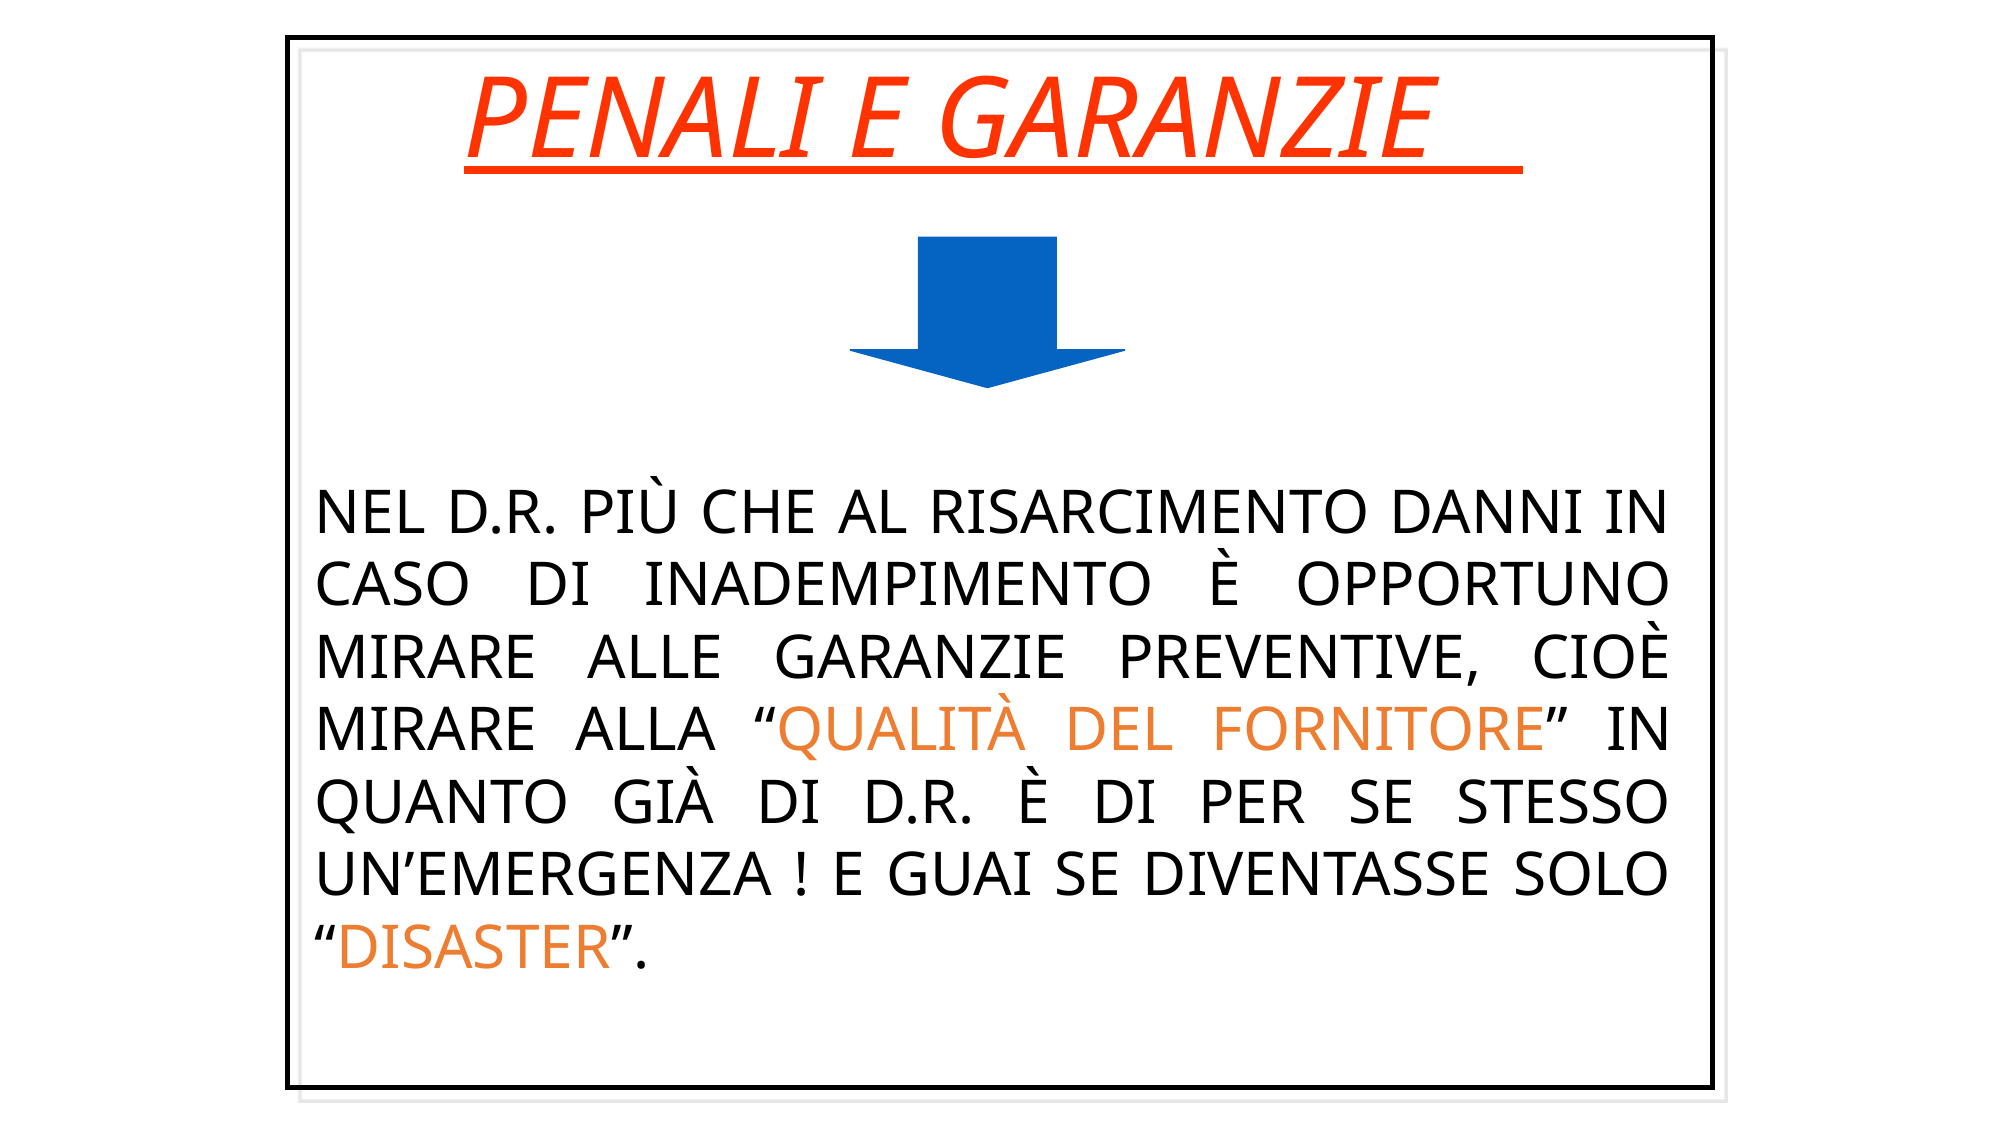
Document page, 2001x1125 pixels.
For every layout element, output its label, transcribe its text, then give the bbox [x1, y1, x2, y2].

text_box [849, 237, 1126, 388]
text_box [287, 37, 1713, 1088]
text_box PENALI E GARANZIE [362, 37, 1625, 188]
text_box NEL D.R. PIÙ CHE AL RISARCIMENTO DANNI IN CASO DI INADEMPIMENTO È OPPORTUNO MIRARE ALLE GARANZIE PREVENTIVE, CIOÈ MIRARE ALLA “QUALITÀ DEL FORNITORE” IN QUANTO GIÀ DI D.R. È DI PER SE STESSO UN’EMERGENZA ! E GUAI SE DIVENTASSE SOLO “DISASTER”. [300, 465, 1688, 988]
